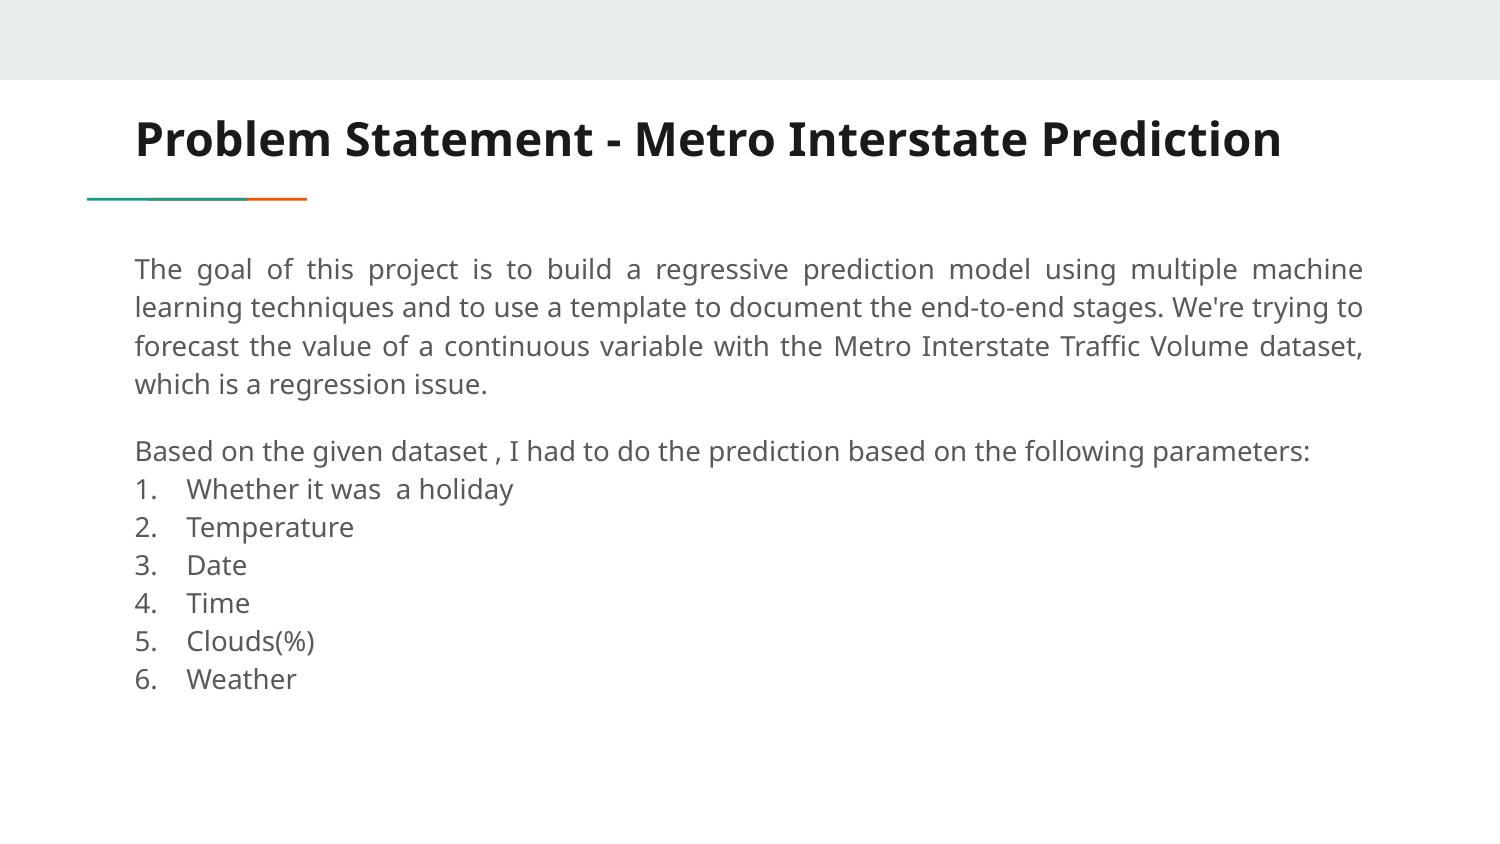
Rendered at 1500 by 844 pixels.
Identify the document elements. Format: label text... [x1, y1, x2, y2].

list The goal of this project is to build a regressive prediction model using multiple machine learning techniques and to use a template to document the end-to-end stages. We're trying to forecast the value of a continuous variable with the Metro Interstate Traffic Volume dataset, which is a regression issue. Based on the given dataset , I had to do the prediction based on the following parameters: Whether it was a holiday Temperature Date Time Clouds(%) Weather [119, 232, 1381, 712]
title Problem Statement - Metro Interstate Prediction [119, 94, 1381, 182]
